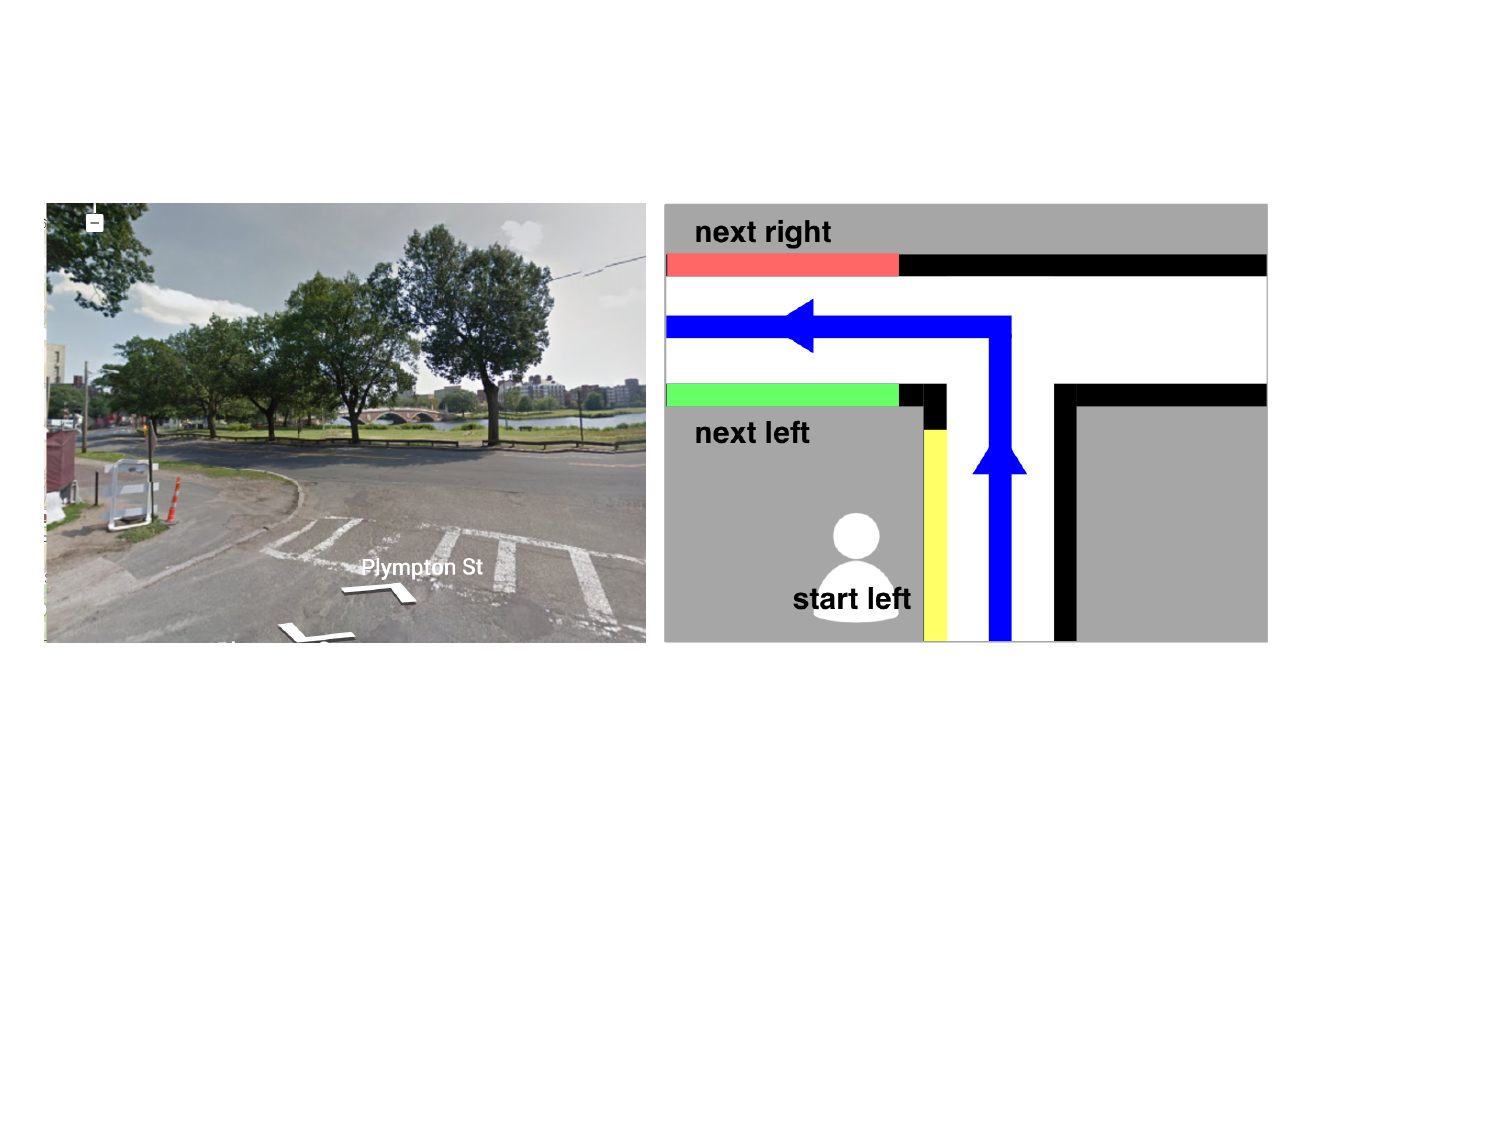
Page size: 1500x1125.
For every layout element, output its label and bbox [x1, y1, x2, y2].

picture [43, 203, 647, 644]
picture [664, 203, 1268, 644]
